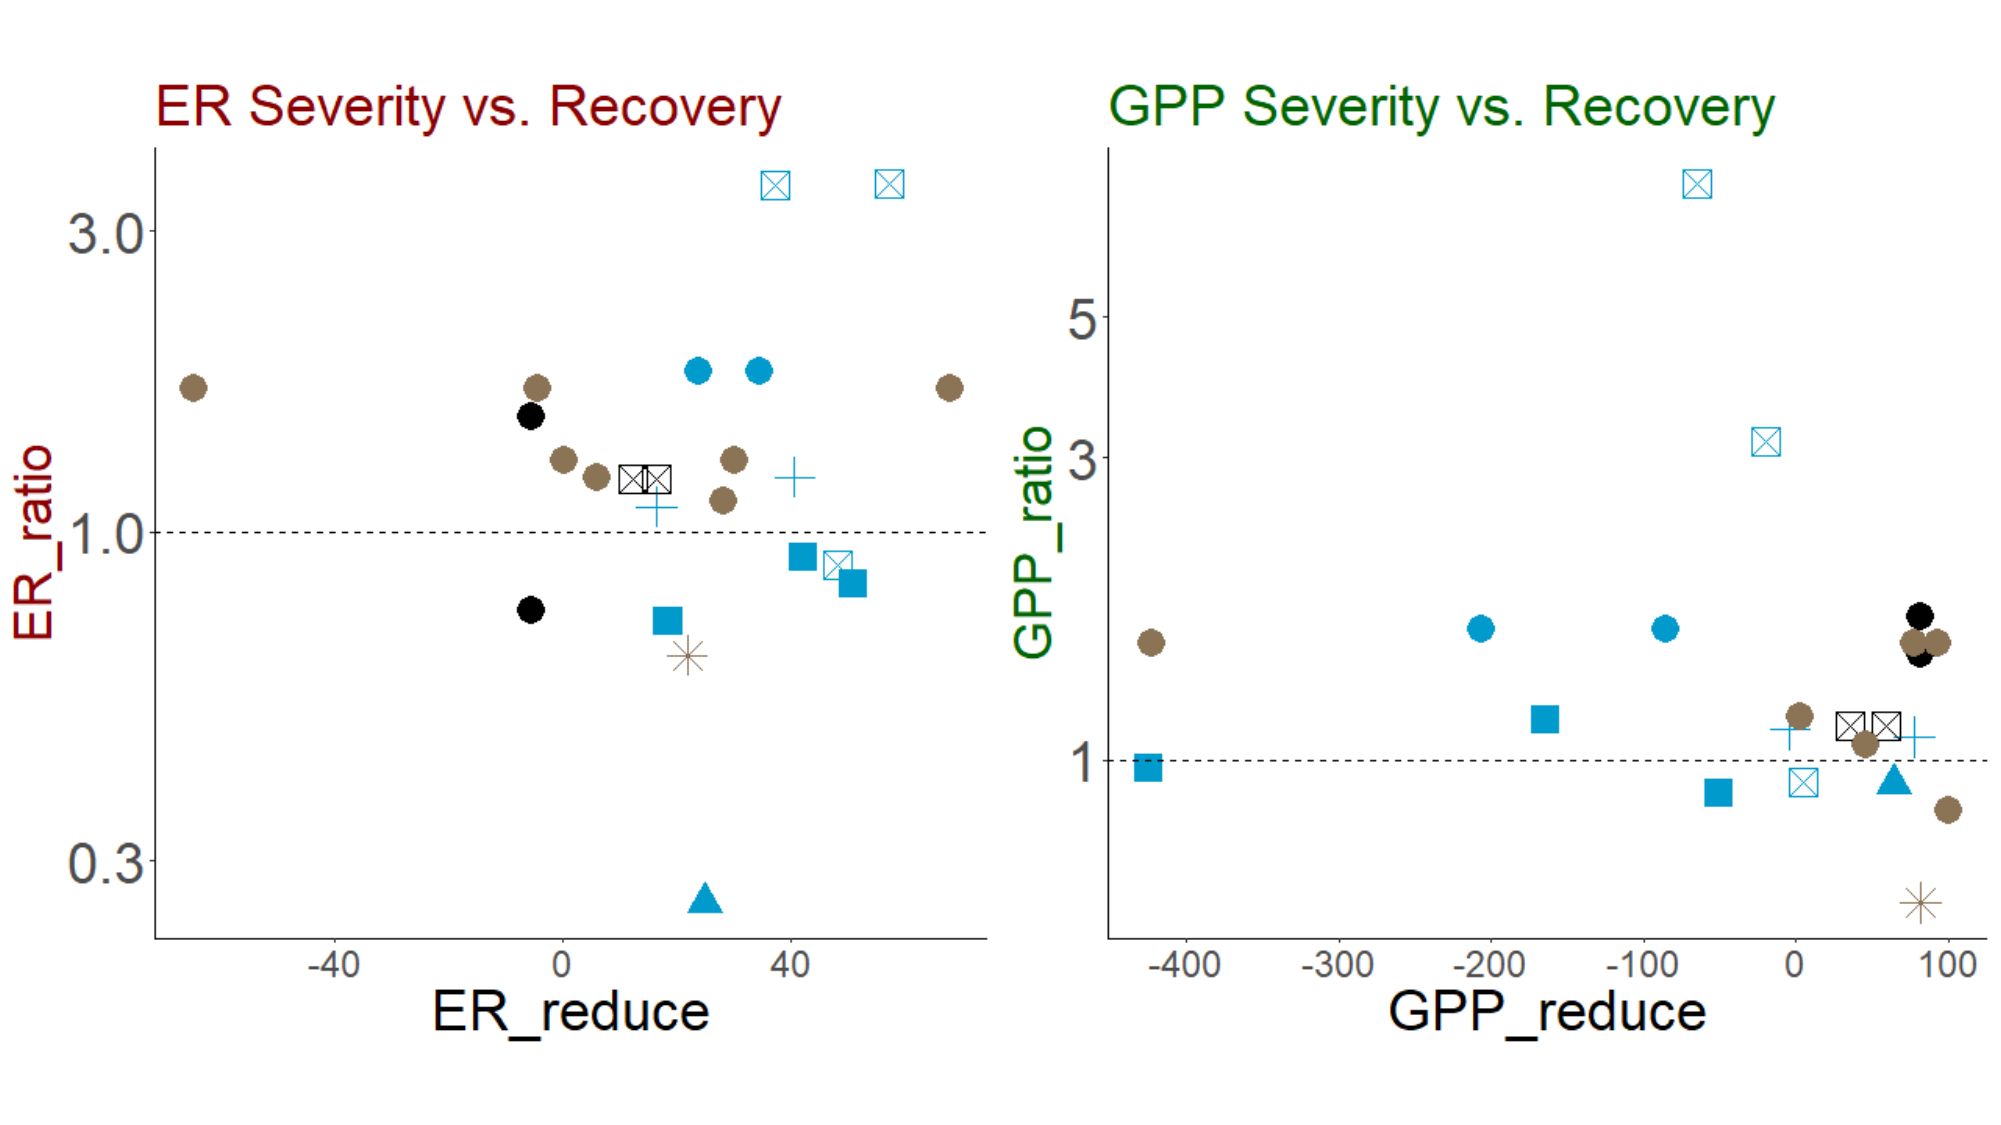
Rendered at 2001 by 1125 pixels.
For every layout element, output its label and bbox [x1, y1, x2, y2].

picture [0, 70, 2000, 1055]
